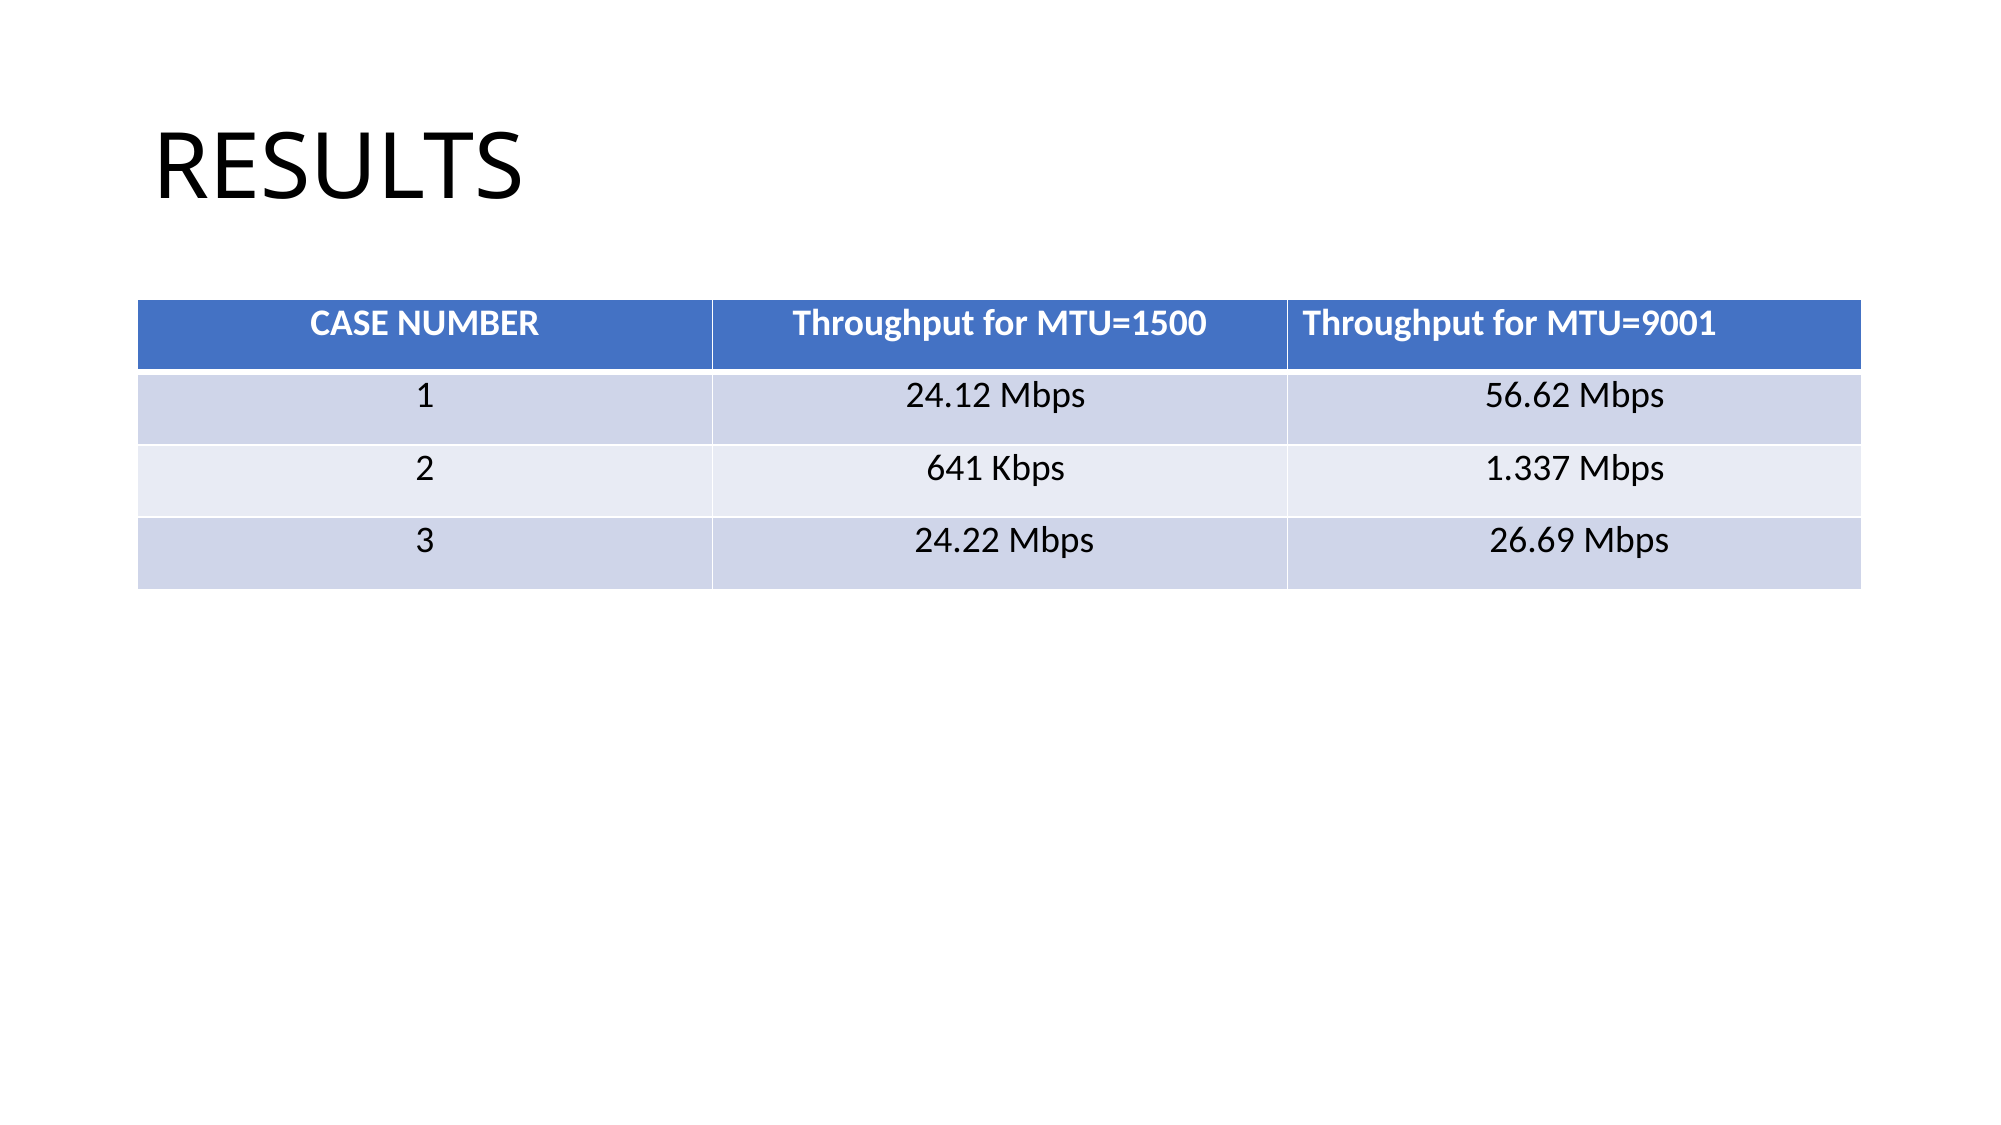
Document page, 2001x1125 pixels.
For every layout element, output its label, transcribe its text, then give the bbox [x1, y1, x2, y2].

title RESULTS [137, 59, 1863, 278]
table_header Throughput for MTU=9001 [1288, 300, 1861, 369]
table_cell 3 [138, 518, 712, 589]
table_cell 24.12 Mbps [713, 375, 1287, 444]
table_cell 24.22 Mbps [713, 518, 1287, 589]
table_cell 641 Kbps [713, 446, 1287, 516]
table_cell 2 [138, 446, 712, 516]
table_cell 1.337 Mbps [1288, 446, 1861, 516]
table_header Throughput for MTU=1500 [713, 300, 1287, 369]
table_header CASE NUMBER [138, 300, 712, 369]
table_cell 26.69 Mbps [1288, 518, 1861, 589]
table_cell 56.62 Mbps [1288, 375, 1861, 444]
table_cell 1 [138, 375, 712, 444]
